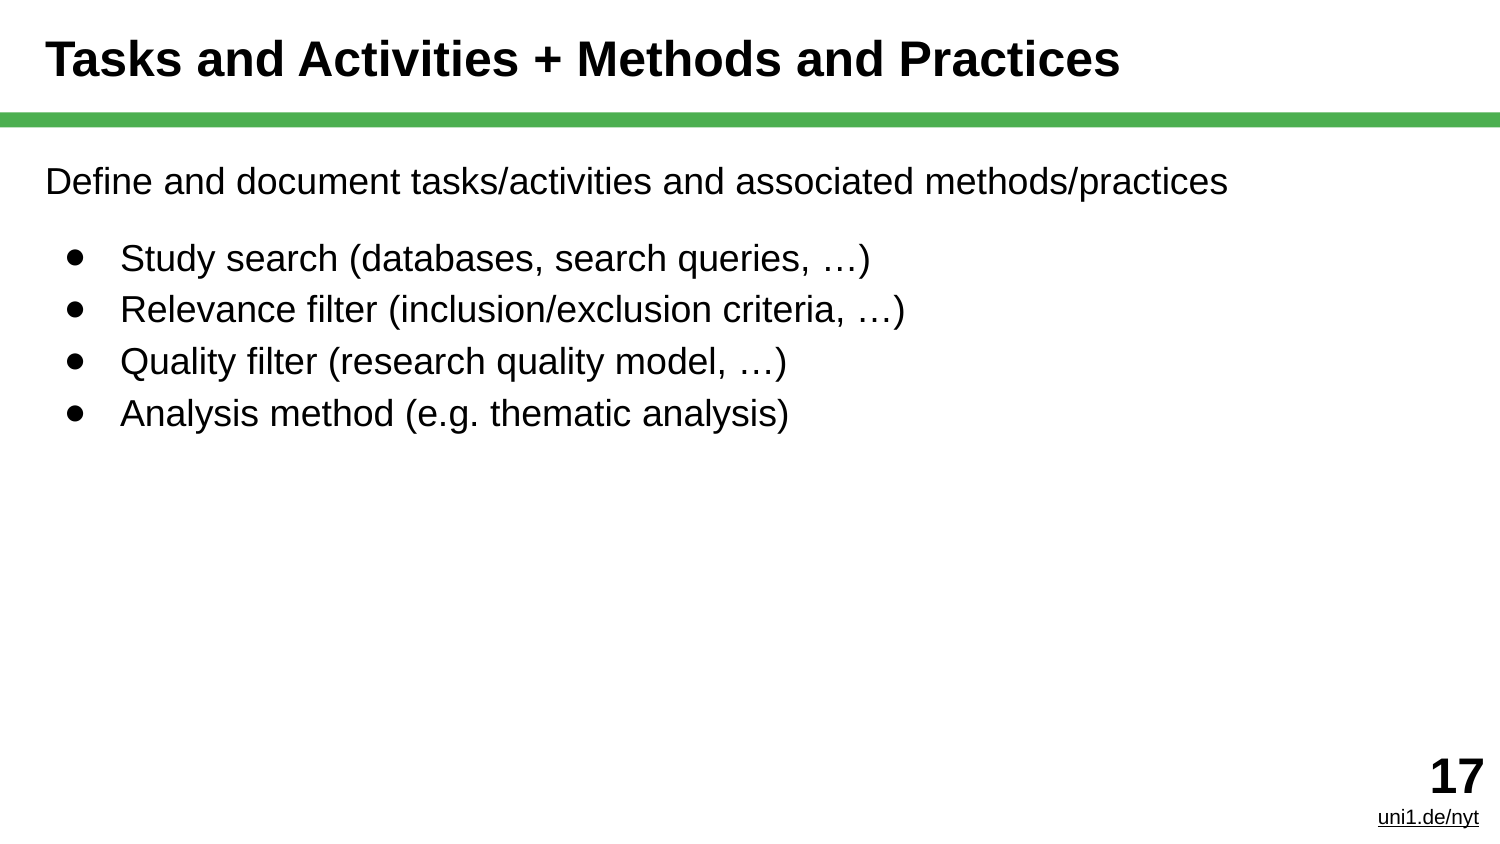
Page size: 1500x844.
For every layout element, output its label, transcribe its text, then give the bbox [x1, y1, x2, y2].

list Define and document tasks/activities and associated methods/practices Study search (databases, search queries, …) Relevance filter (inclusion/exclusion criteria, …) Quality filter (research quality model, …) Analysis method (e.g. thematic analysis) [45, 150, 1455, 825]
title Tasks and Activities + Methods and Practices [0, 0, 1500, 113]
slide_number ‹#› uni1.de/nyt [1200, 693, 1500, 844]
